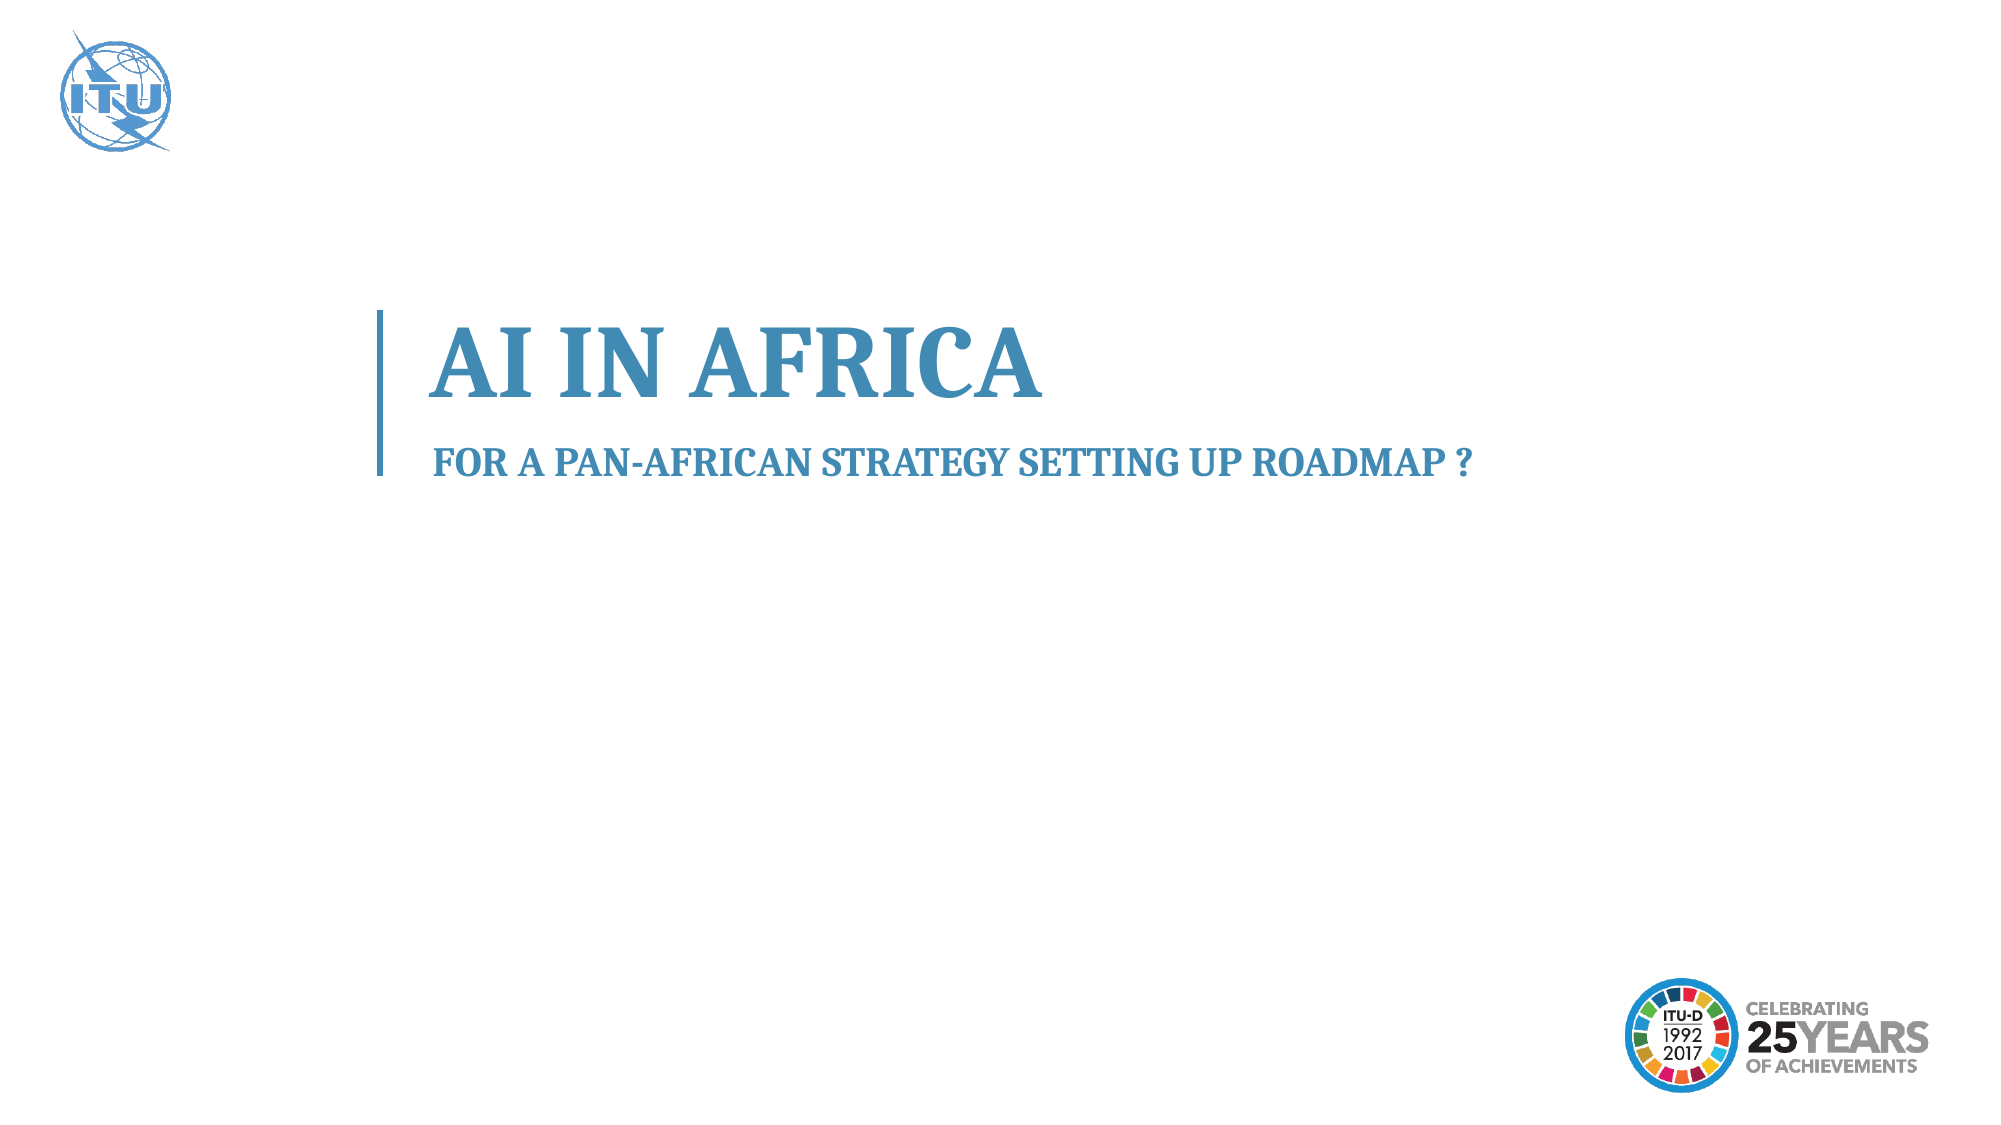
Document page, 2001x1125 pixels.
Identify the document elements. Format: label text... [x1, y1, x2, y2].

picture [57, 26, 177, 156]
picture [1623, 977, 1930, 1093]
text_box FOR A PAN-AFRICAN STRATEGY SETTING UP ROADMAP ? [417, 427, 1624, 492]
text_box AI IN AFRICA [414, 286, 1908, 427]
